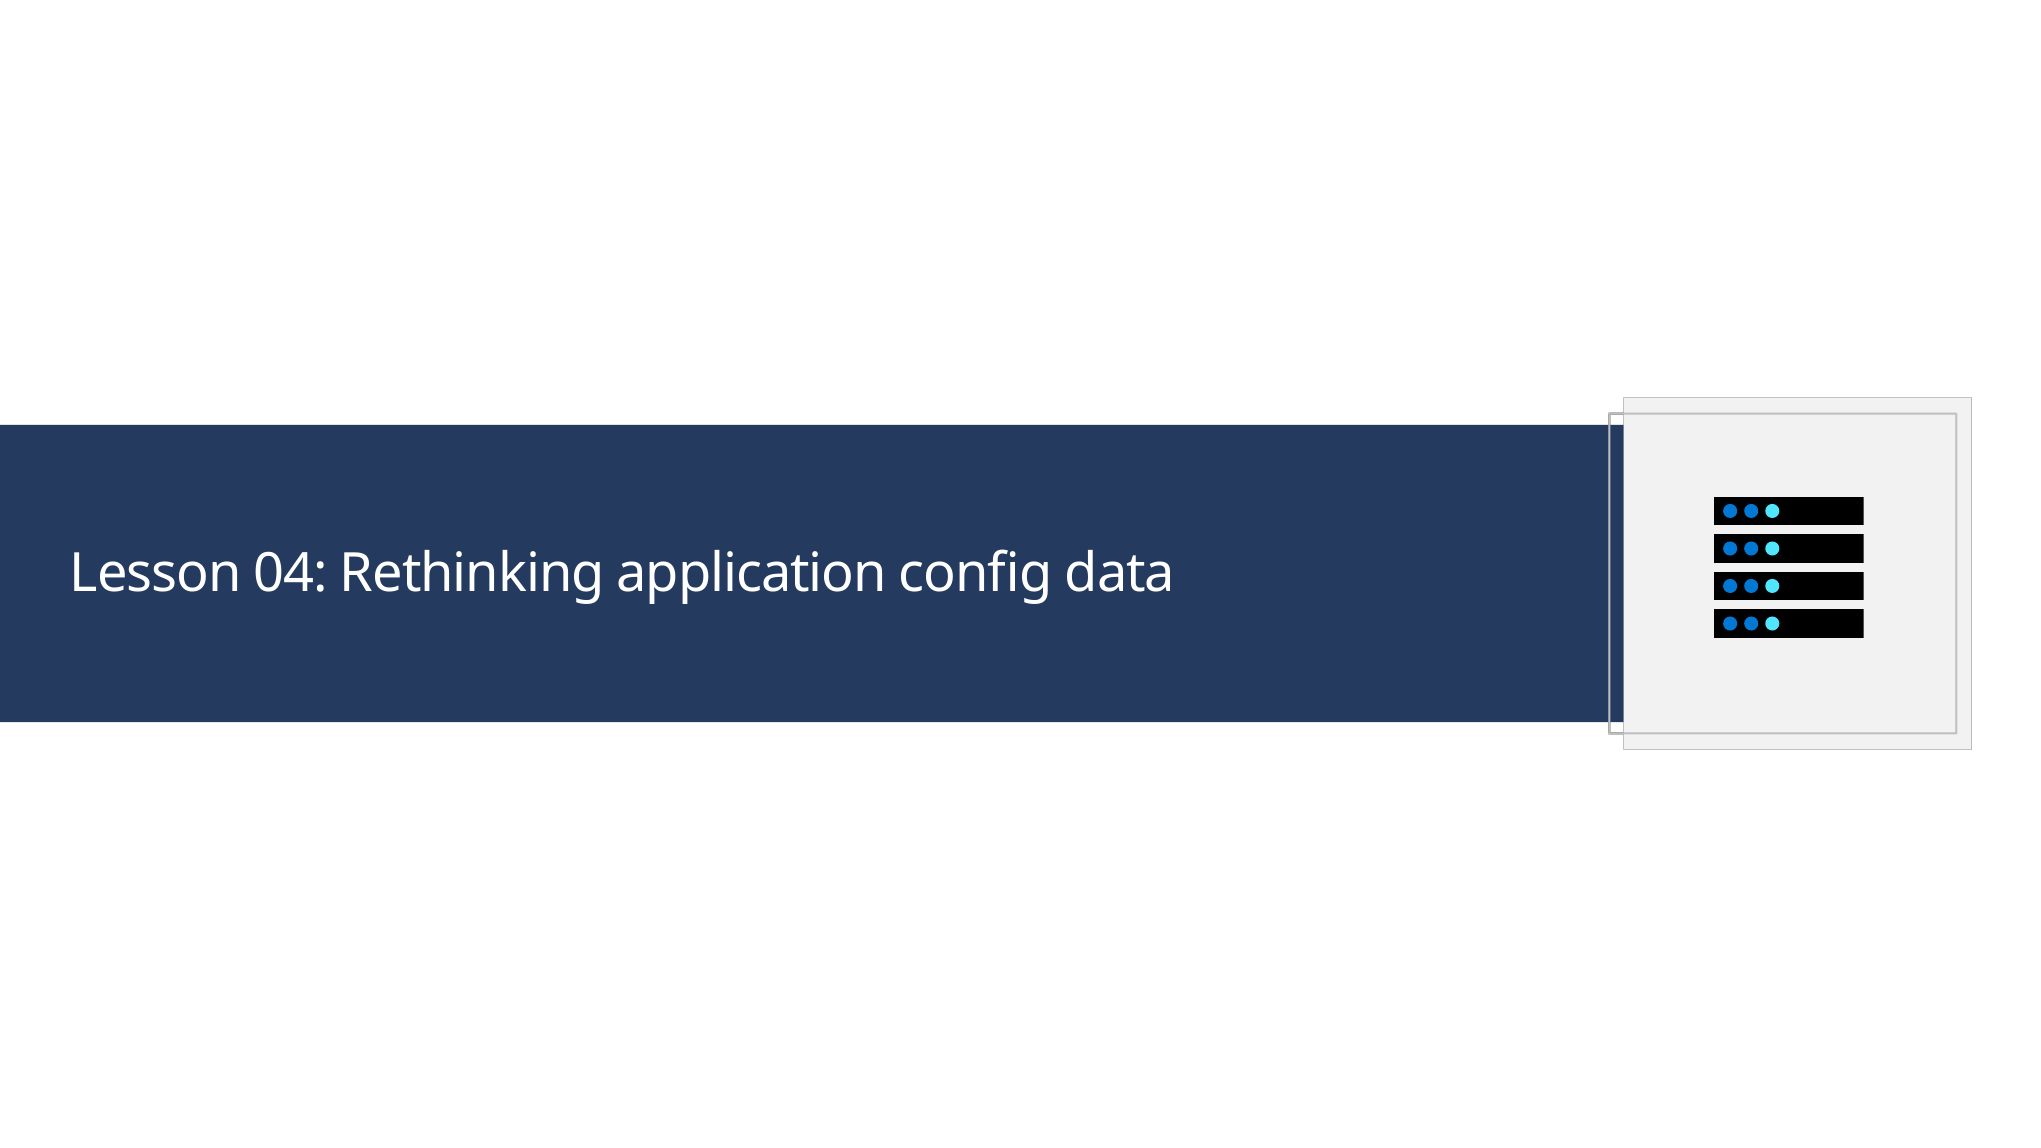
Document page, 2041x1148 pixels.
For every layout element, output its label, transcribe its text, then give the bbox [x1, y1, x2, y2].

title Lesson 04: Rethinking application config data [70, 544, 1586, 604]
picture [0, 0, 2041, 1148]
